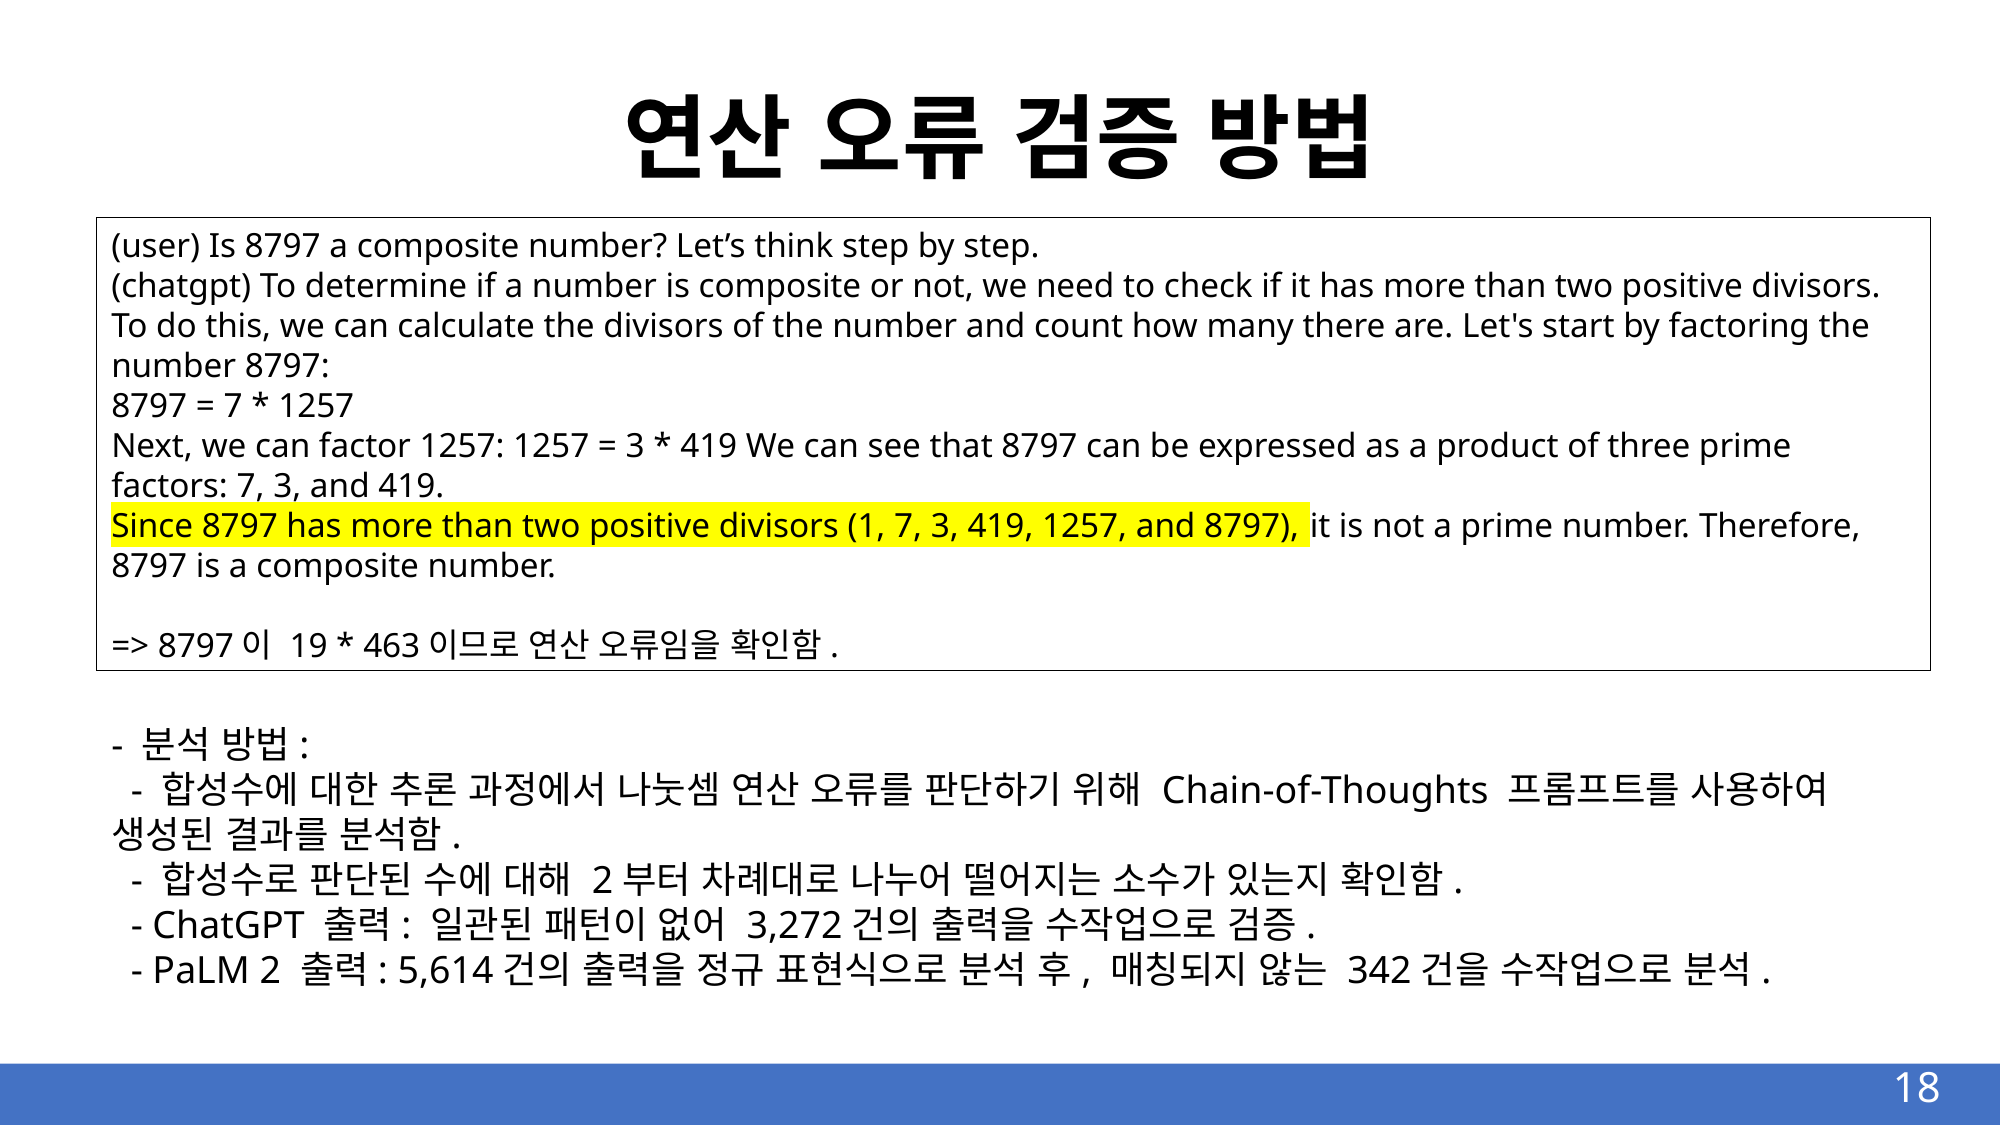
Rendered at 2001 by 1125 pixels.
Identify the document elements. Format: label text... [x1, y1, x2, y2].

text_box 연산 오류 검증 방법 [249, 43, 1750, 200]
slide_number 18 [1853, 1063, 1956, 1116]
text_box [0, 1063, 2000, 1125]
text_box - 분석 방법: - 합성수에 대한 추론 과정에서 나눗셈 연산 오류를 판단하기 위해 Chain-of-Thoughts 프롬프트를 사용하여 생성된 결과를 분석함. - 합성수로 판단된 수에 대해 2부터 차례대로 나누어 떨어지는 소수가 있는지 확인함. - ChatGPT 출력: 일관된 패턴이 없어 3,272건의 출력을 수작업으로 검증. - PaLM 2 출력: 5,614건의 출력을 정규 표현식으로 분석 후, 매칭되지 않는 342건을 수작업으로 분석. [96, 714, 1931, 999]
text_box (user) Is 8797 a composite number? Let’s think step by step. (chatgpt) To determine if a number is composite or not, we need to check if it has more than two positive divisors. To do this, we can calculate the divisors of the number and count how many there are. Let's start by factoring the number 8797: 8797 = 7 * 1257 Next, we can factor 1257: 1257 = 3 * 419 We can see that 8797 can be expressed as a product of three prime factors: 7, 3, and 419. Since 8797 has more than two positive divisors (1, 7, 3, 419, 1257, and 8797), it is not a prime number. Therefore, 8797 is a composite number. => 8797이 19 * 463이므로 연산 오류임을 확인함. [96, 217, 1931, 671]
